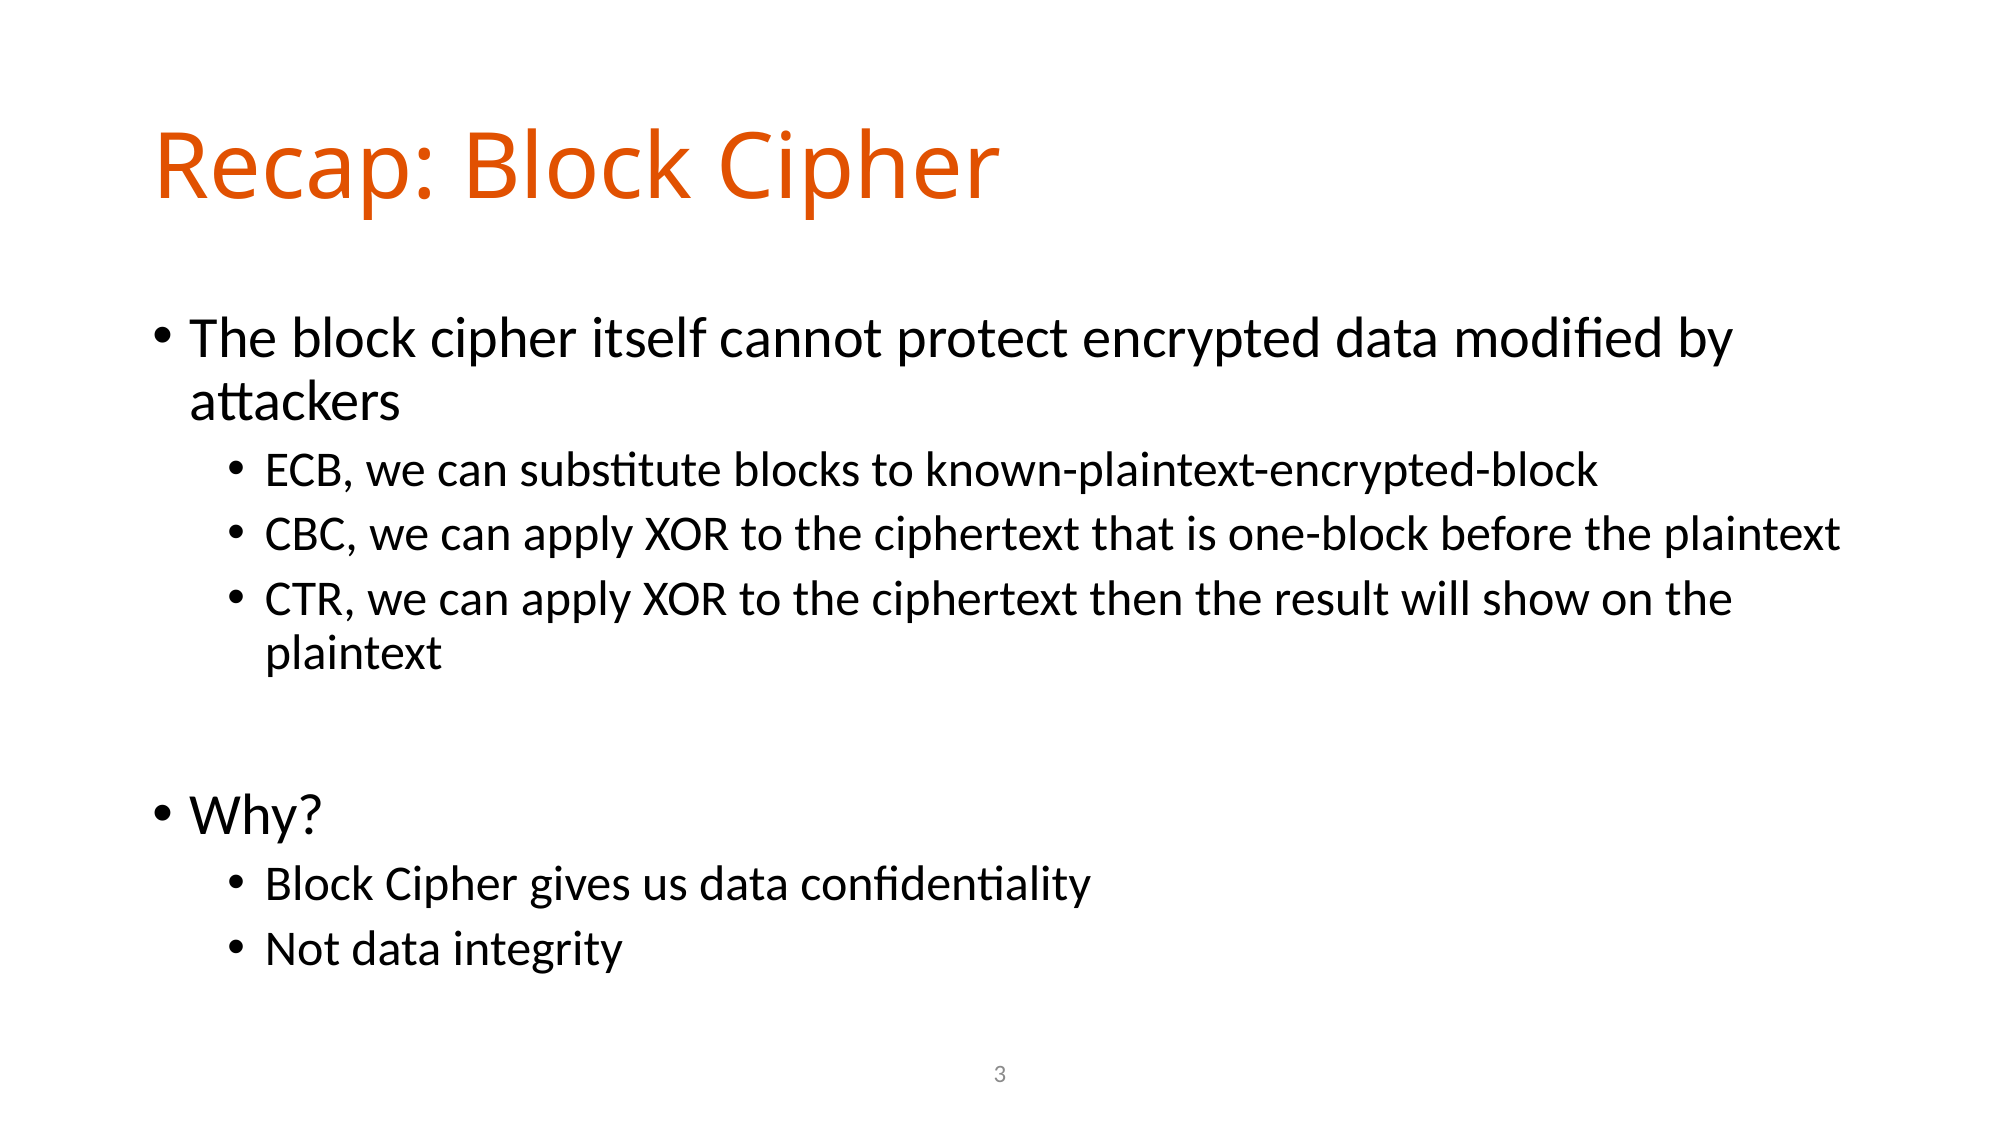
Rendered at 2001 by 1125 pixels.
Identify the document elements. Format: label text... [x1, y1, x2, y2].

title Recap: Block Cipher [137, 59, 1863, 278]
list The block cipher itself cannot protect encrypted data modified by attackers ECB, we can substitute blocks to known-plaintext-encrypted-block CBC, we can apply XOR to the ciphertext that is one-block before the plaintext CTR, we can apply XOR to the ciphertext then the result will show on the plaintext Why? Block Cipher gives us data confidentiality Not data integrity [137, 299, 1863, 1014]
slide_number 3 [774, 1042, 1225, 1103]
